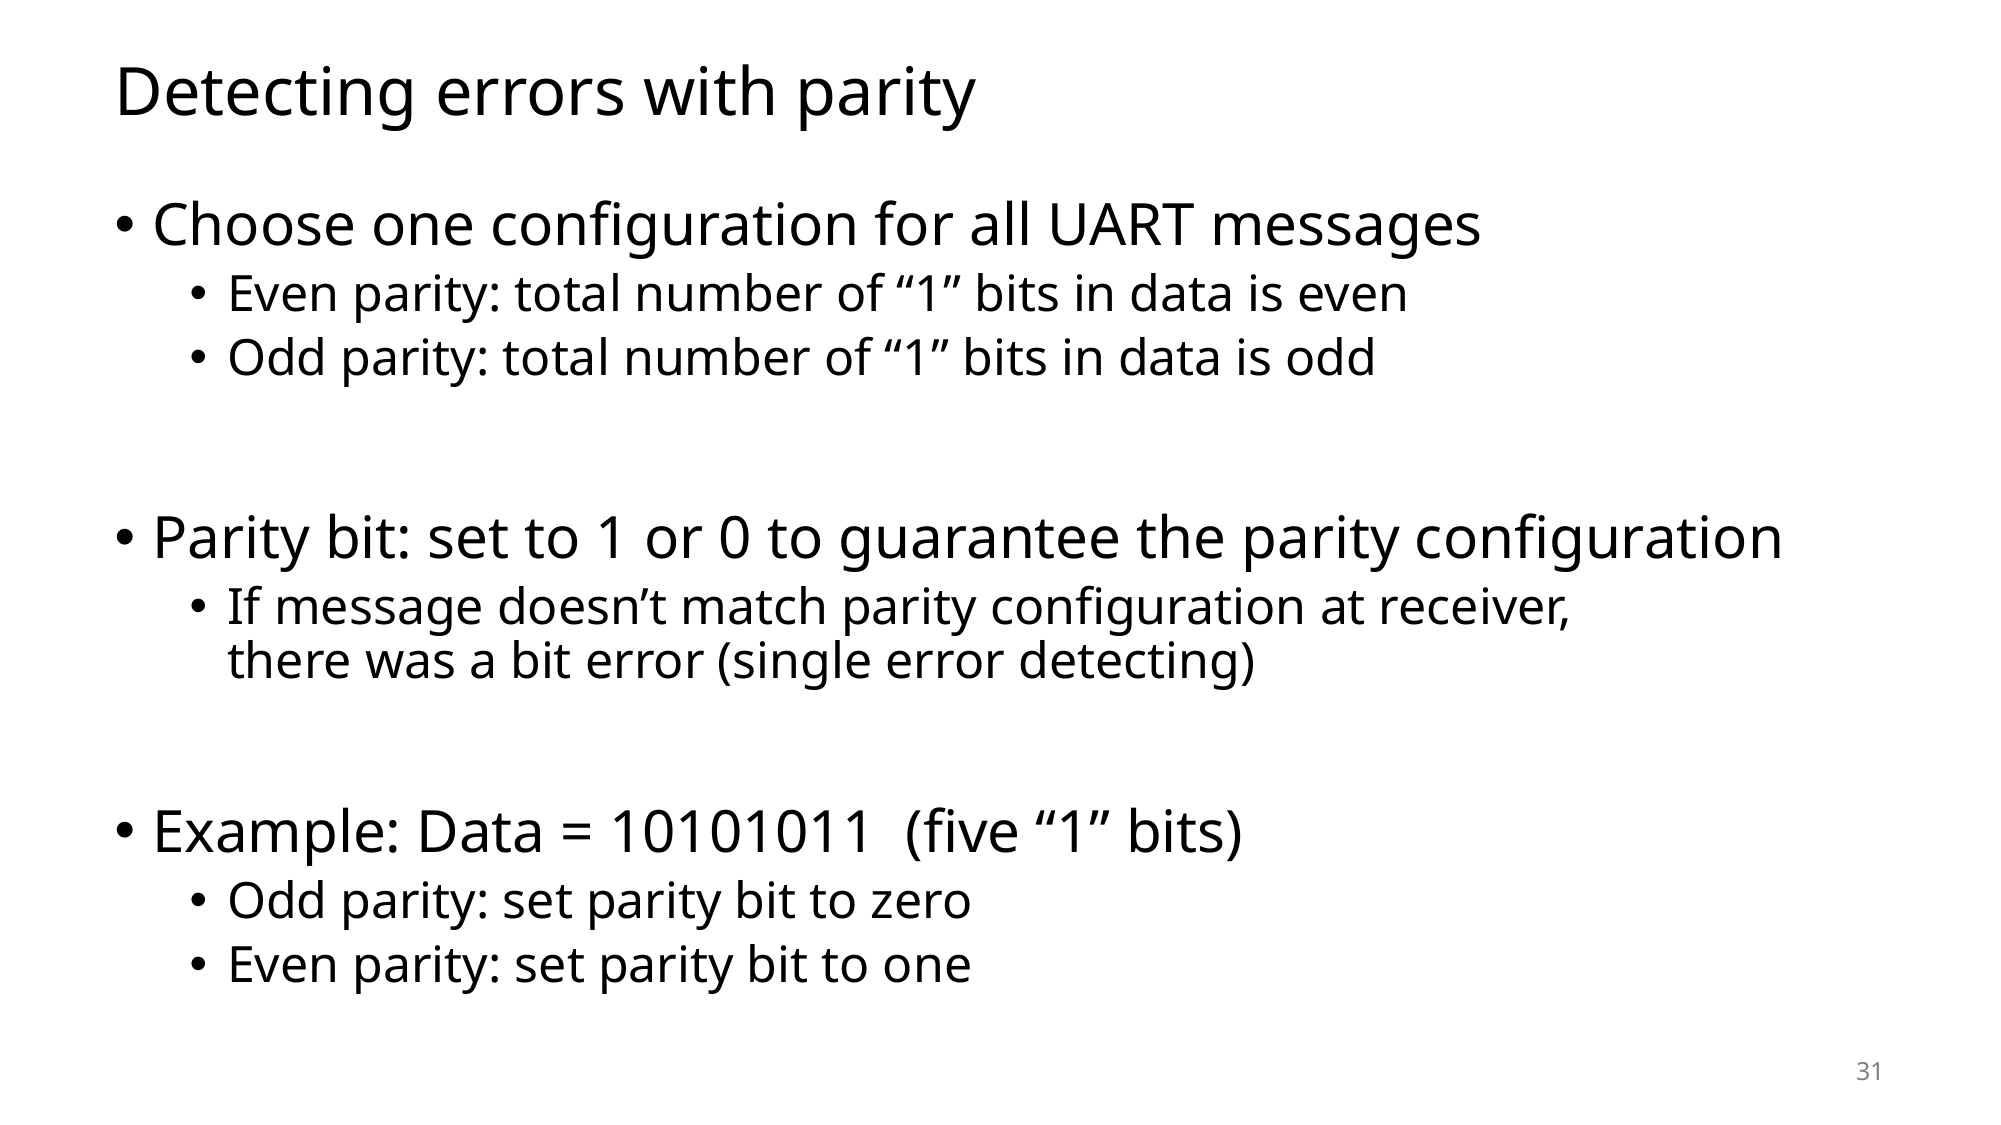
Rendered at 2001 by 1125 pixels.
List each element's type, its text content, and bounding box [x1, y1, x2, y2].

slide_number 31 [1749, 1042, 1900, 1103]
list Choose one configuration for all UART messages Even parity: total number of “1” bits in data is even Odd parity: total number of “1” bits in data is odd Parity bit: set to 1 or 0 to guarantee the parity configuration If message doesn’t match parity configuration at receiver, there was a bit error (single error detecting) Example: Data = 10101011 (five “1” bits) Odd parity: set parity bit to zero Even parity: set parity bit to one [99, 187, 1900, 1013]
title Detecting errors with parity [99, 37, 1900, 150]
